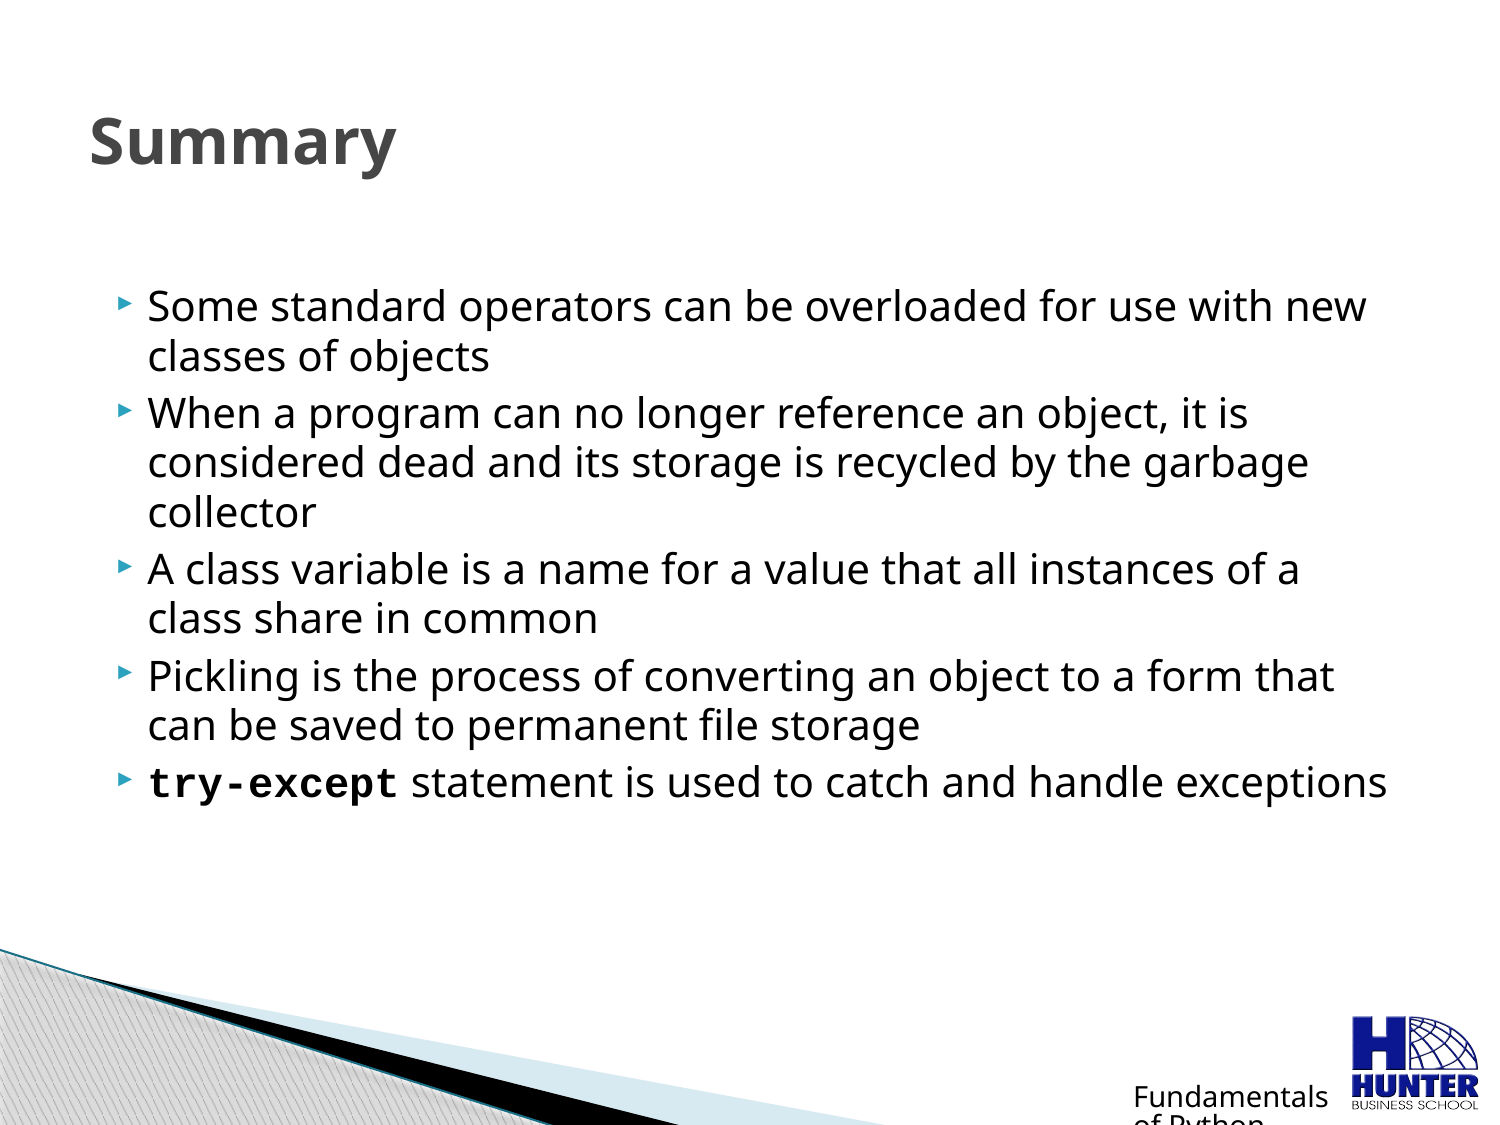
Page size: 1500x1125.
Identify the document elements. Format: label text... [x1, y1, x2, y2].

title Summary [75, 45, 1425, 233]
list Some standard operators can be overloaded for use with new classes of objects When a program can no longer reference an object, it is considered dead and its storage is recycled by the garbage collector A class variable is a name for a value that all instances of a class share in common Pickling is the process of converting an object to a form that can be saved to permanent file storage try-except statement is used to catch and handle exceptions [87, 275, 1413, 1038]
footer Fundamentals of Python [1118, 1065, 1352, 1125]
picture [1352, 1016, 1479, 1111]
